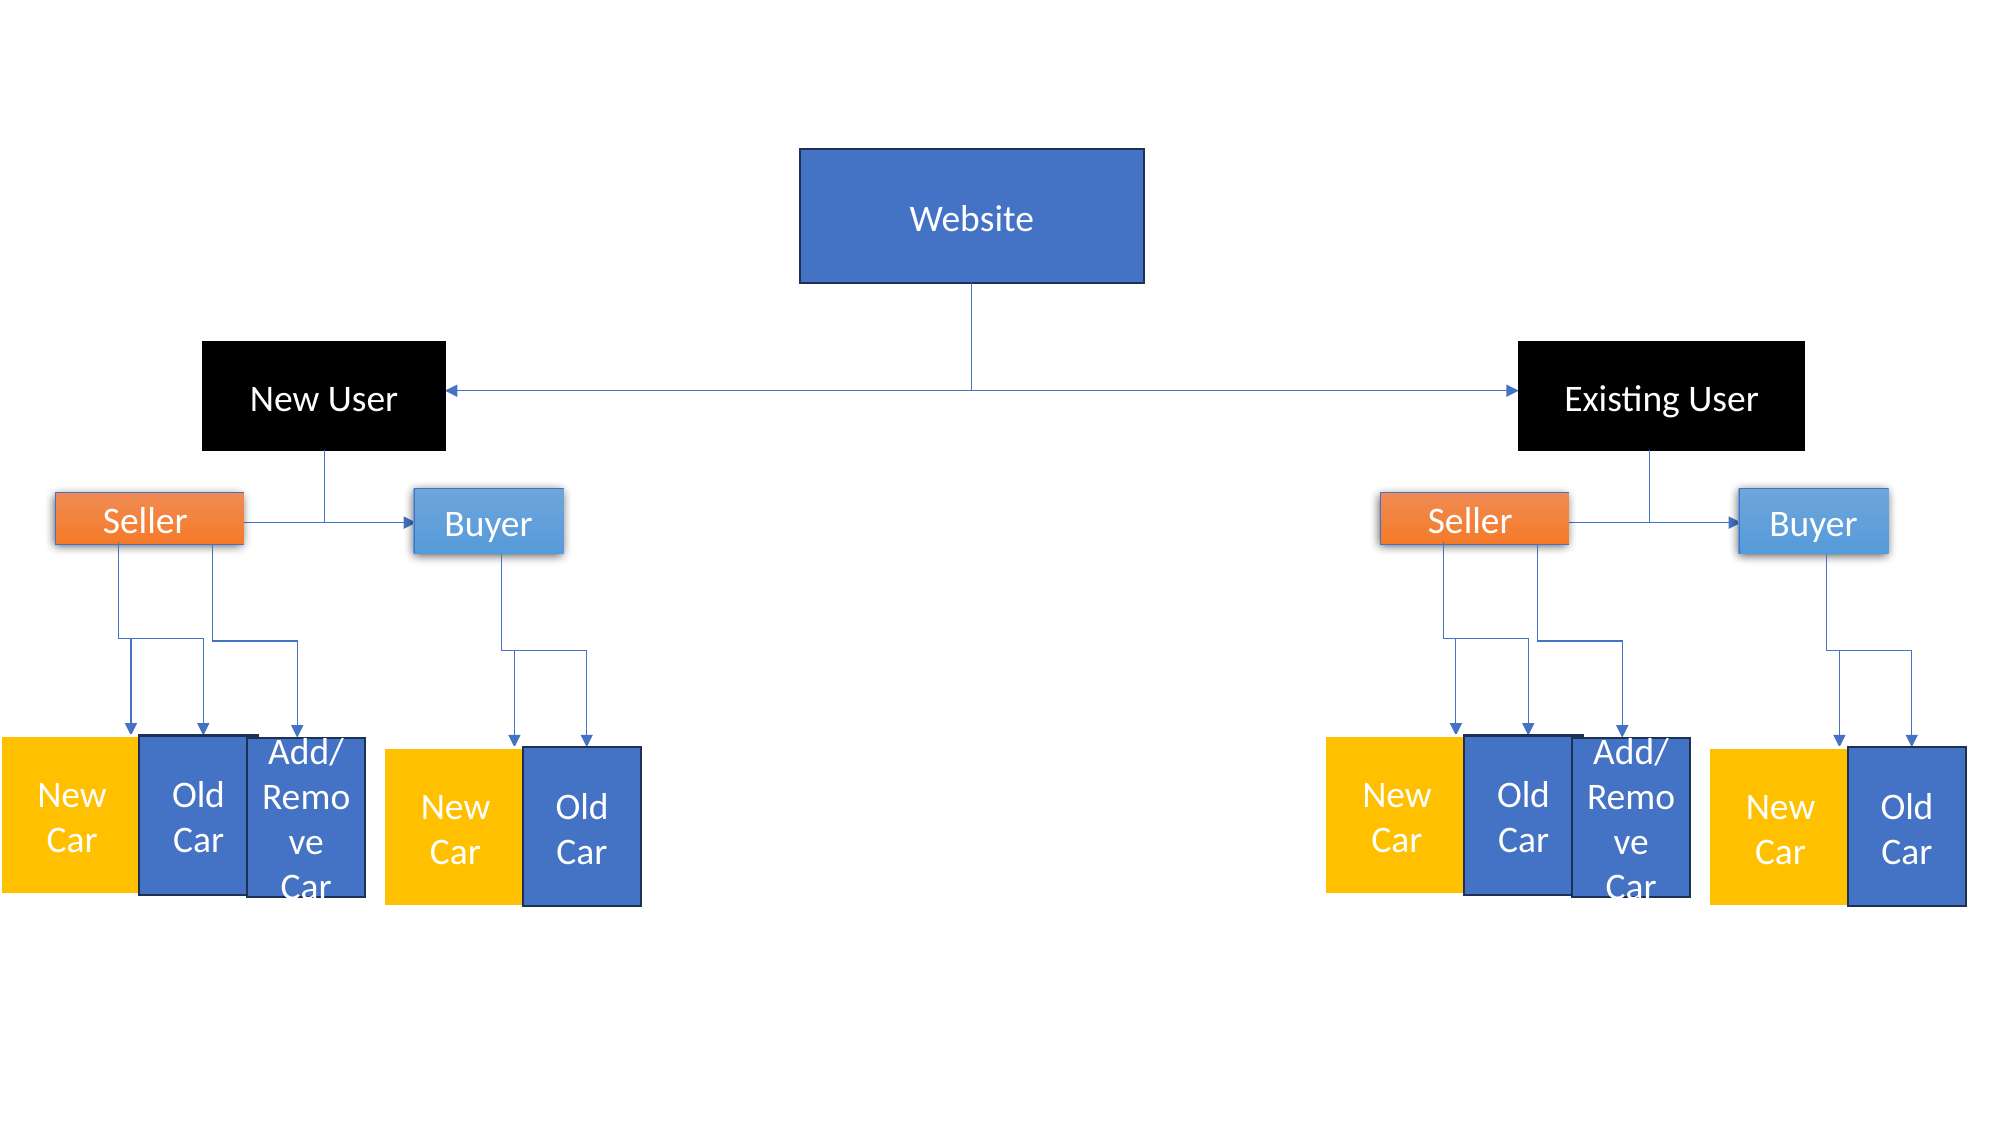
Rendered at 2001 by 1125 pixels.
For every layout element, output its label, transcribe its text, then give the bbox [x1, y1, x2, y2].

text_box New User [202, 341, 446, 450]
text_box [1191, 63, 1300, 611]
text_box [1324, 450, 1967, 907]
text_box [0, 450, 642, 907]
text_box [654, 73, 763, 601]
text_box Existing User [1518, 341, 1805, 450]
text_box Website [799, 148, 1145, 284]
